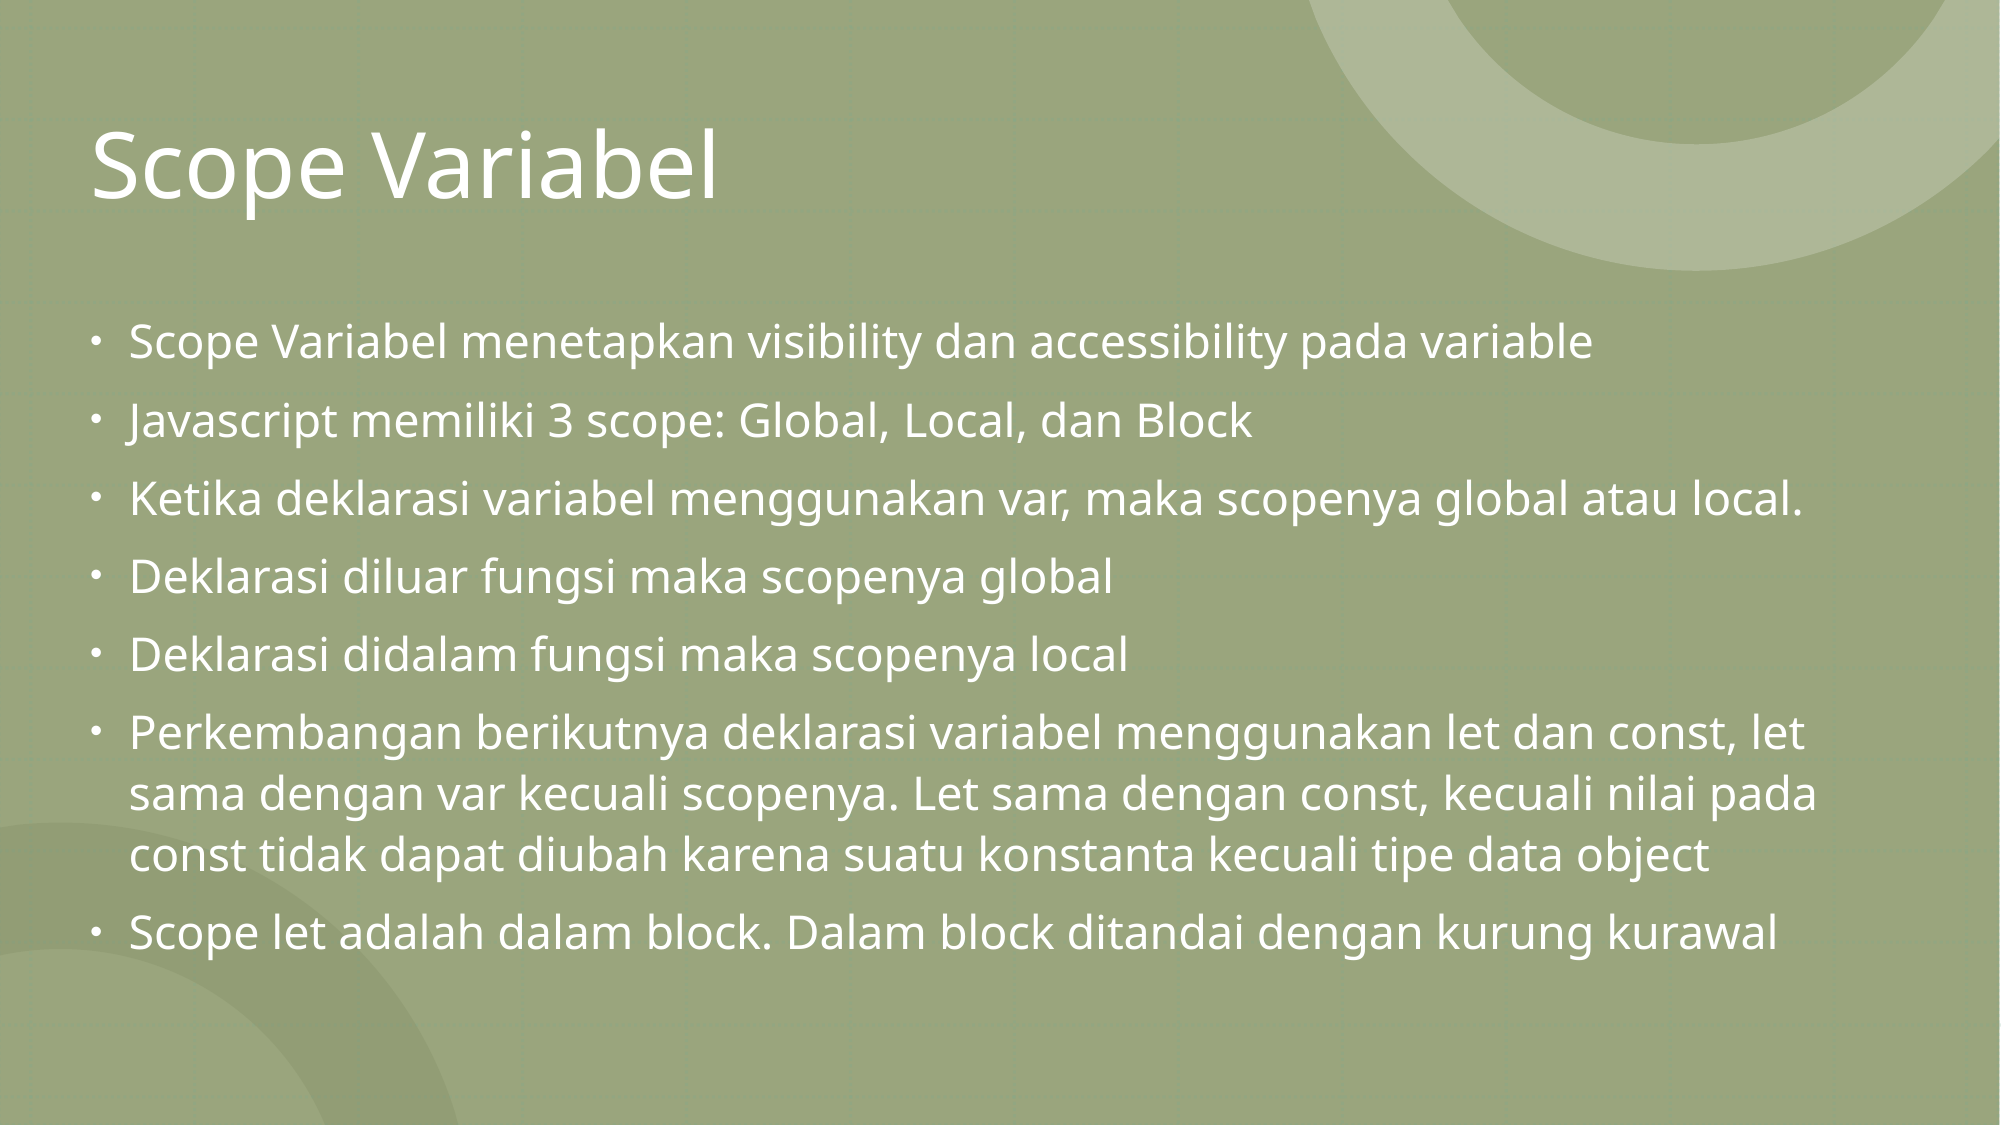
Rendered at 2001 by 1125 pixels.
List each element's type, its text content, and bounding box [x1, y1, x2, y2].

list Scope Variabel menetapkan visibility dan accessibility pada variable Javascript memiliki 3 scope: Global, Local, dan Block Ketika deklarasi variabel menggunakan var, maka scopenya global atau local. Deklarasi diluar fungsi maka scopenya global Deklarasi didalam fungsi maka scopenya local Perkembangan berikutnya deklarasi variabel menggunakan let dan const, let sama dengan var kecuali scopenya. Let sama dengan const, kecuali nilai pada const tidak dapat diubah karena suatu konstanta kecuali tipe data object Scope let adalah dalam block. Dalam block ditandai dengan kurung kurawal [75, 299, 1834, 1014]
title Scope Variabel [75, 59, 1834, 278]
